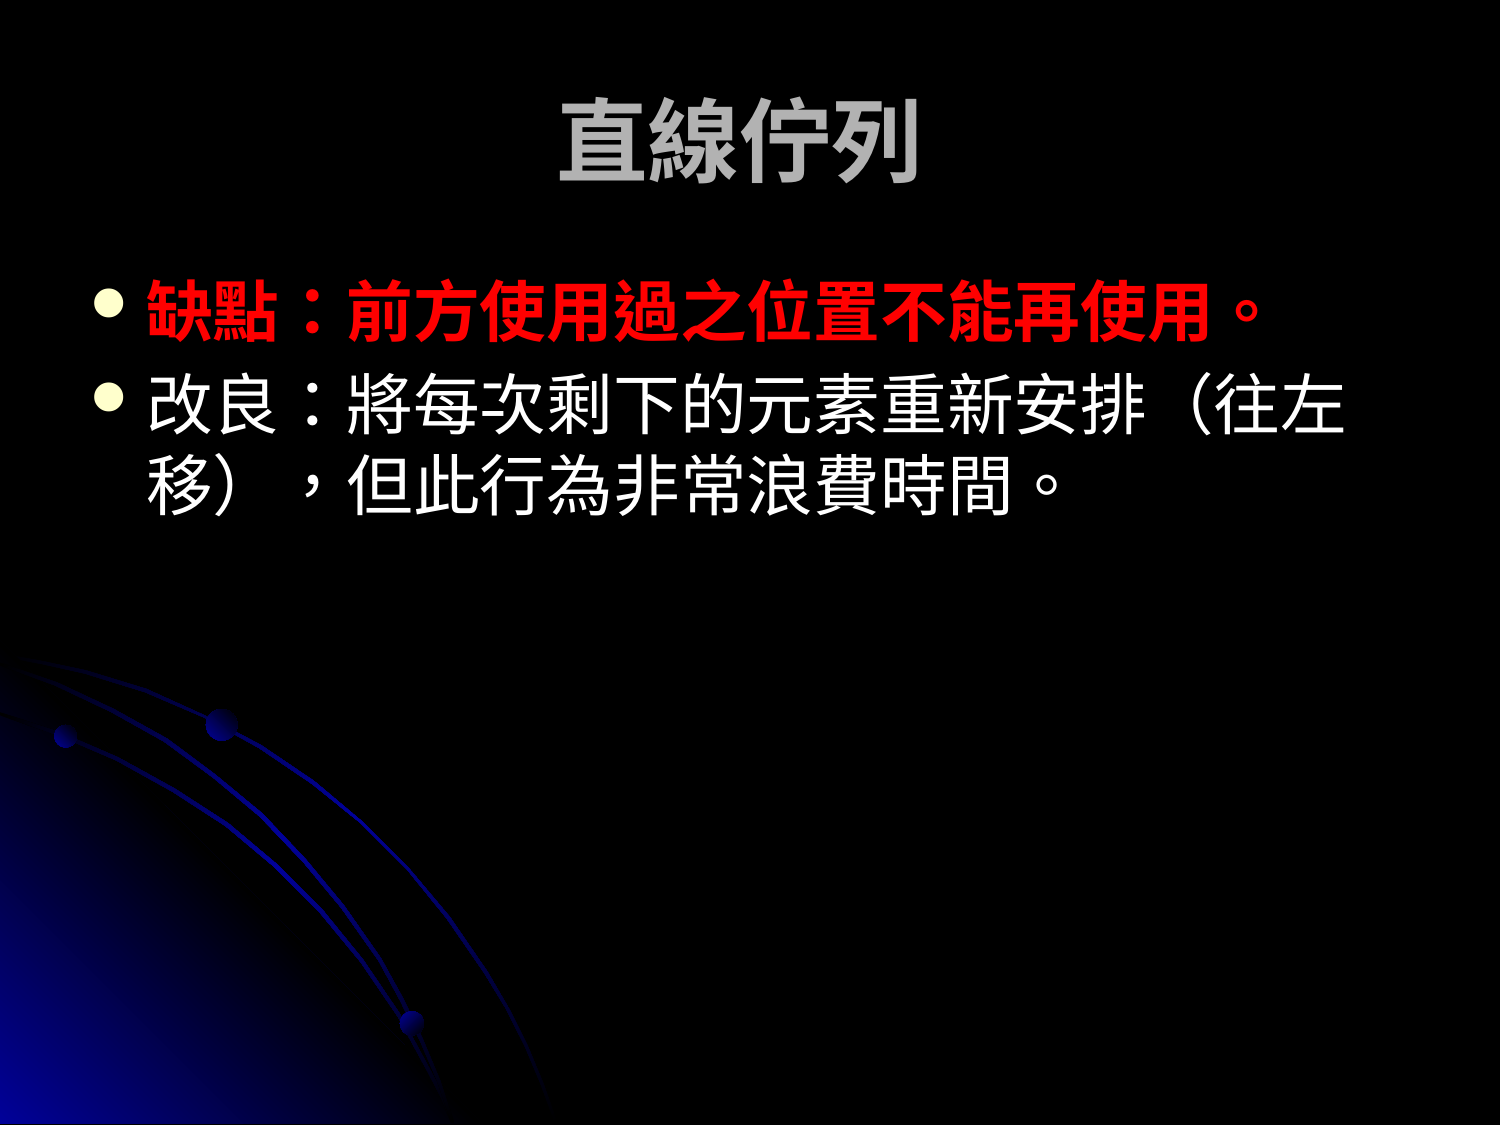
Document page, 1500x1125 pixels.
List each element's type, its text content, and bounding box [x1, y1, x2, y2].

title 直線佇列 [75, 45, 1425, 233]
list 缺點：前方使用過之位置不能再使用。 改良：將每次剩下的元素重新安排（往左移），但此行為非常浪費時間。 [75, 262, 1425, 1006]
